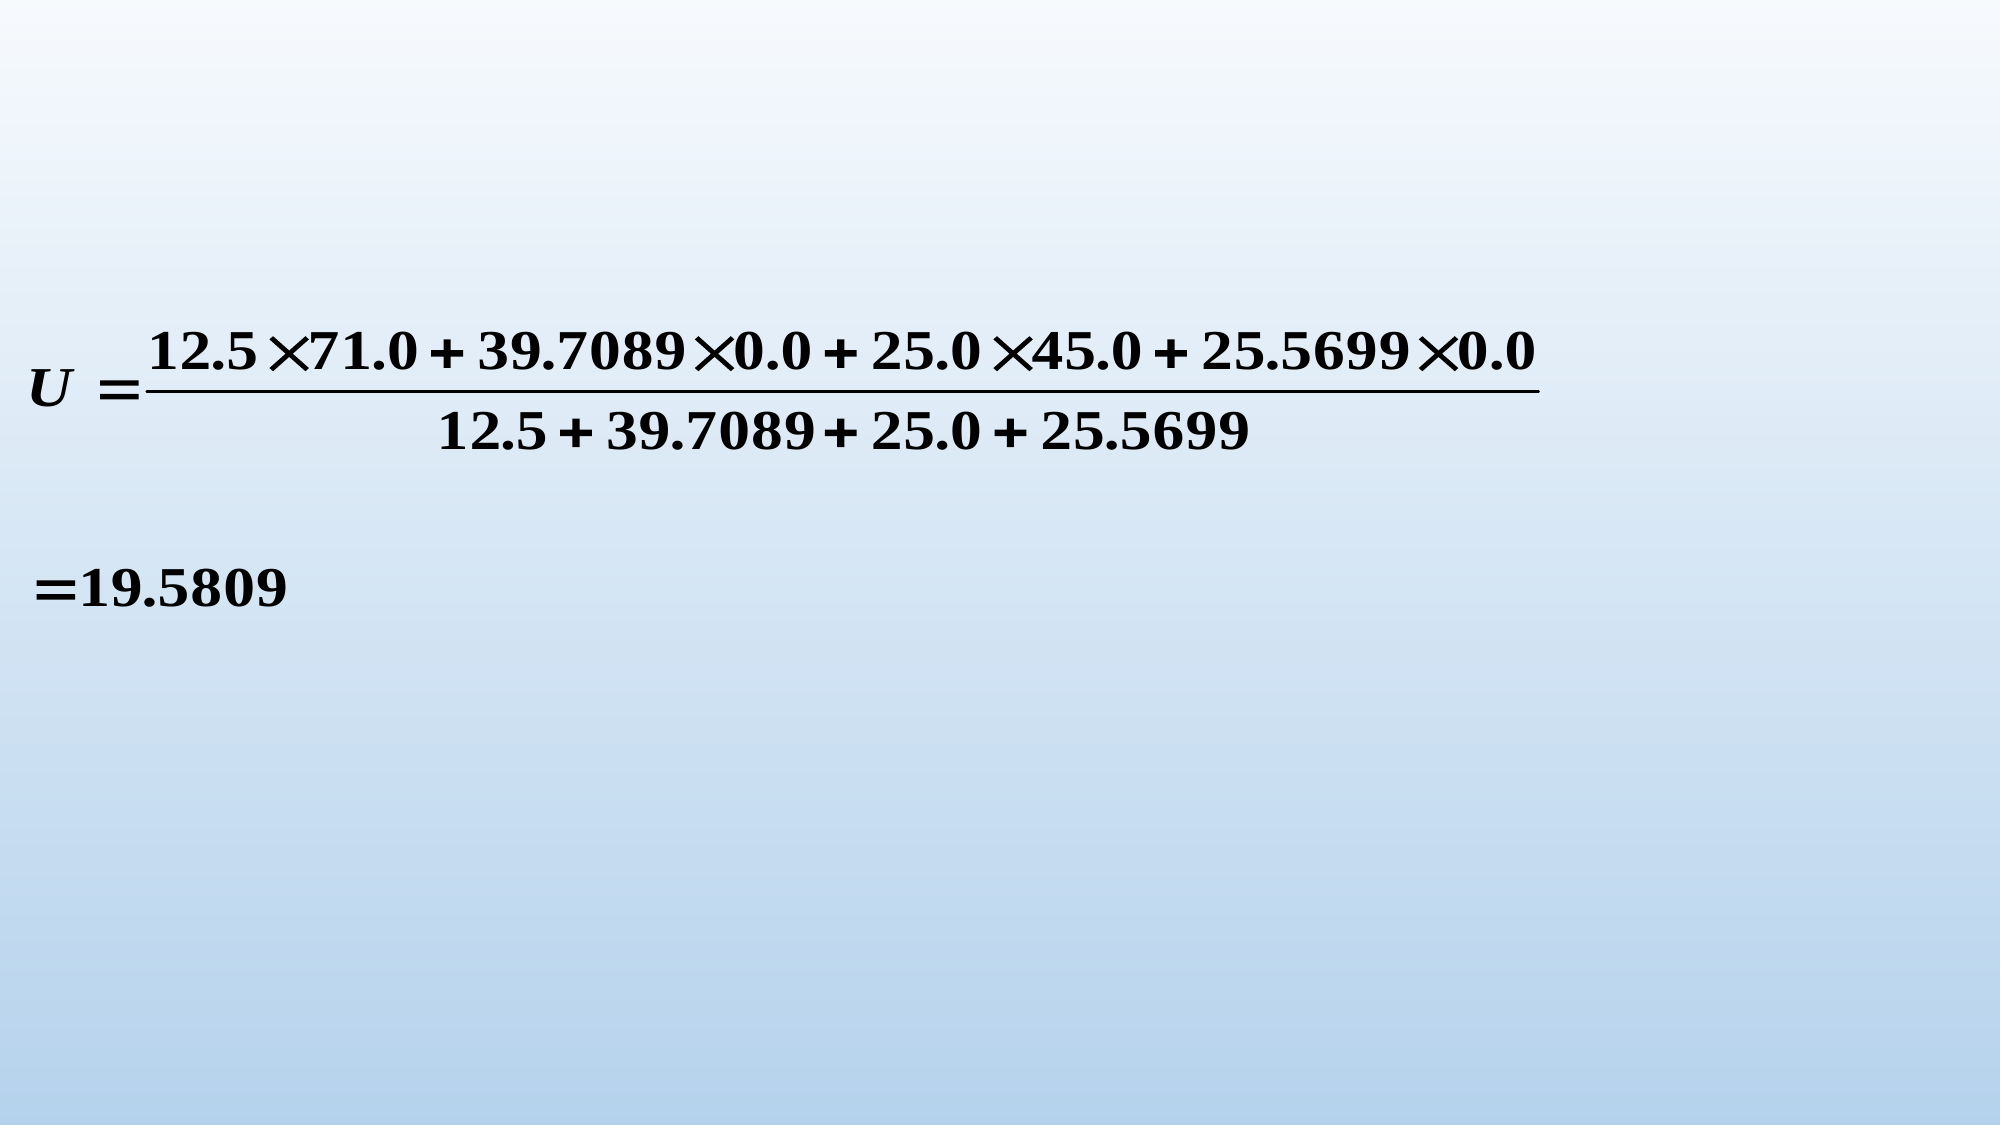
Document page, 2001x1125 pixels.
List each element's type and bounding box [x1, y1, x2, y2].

text_box [21, 316, 1550, 621]
